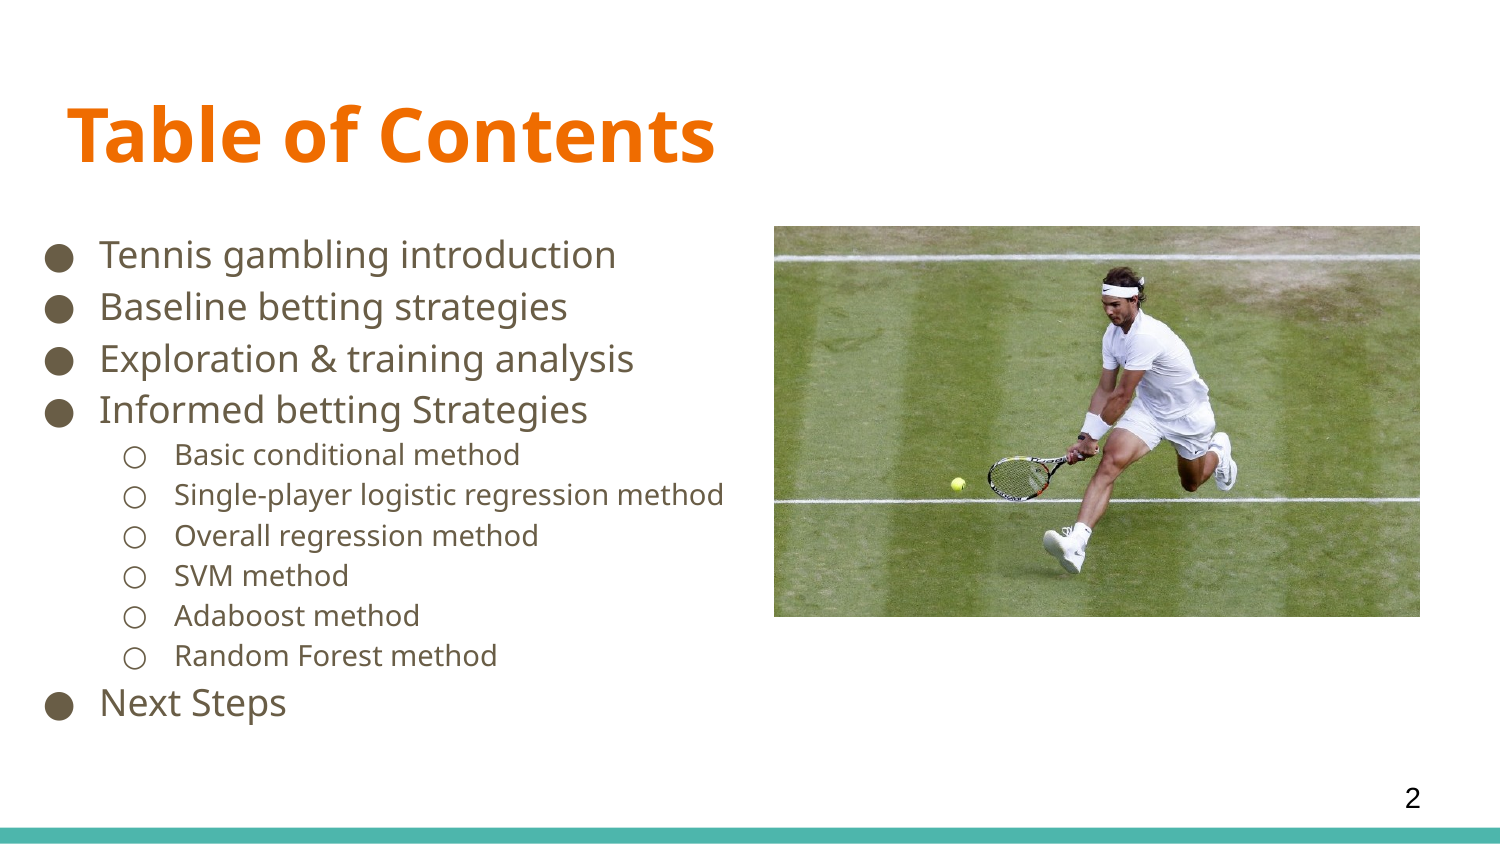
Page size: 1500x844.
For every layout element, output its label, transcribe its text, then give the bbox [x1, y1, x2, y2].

picture [774, 226, 1420, 618]
title Table of Contents [51, 72, 1449, 189]
slide_number ‹#› [1389, 764, 1480, 830]
list Tennis gambling introduction Baseline betting strategies Exploration & training analysis Informed betting Strategies Basic conditional method Single-player logistic regression method Overall regression method SVM method Adaboost method Random Forest method Next Steps [9, 209, 775, 752]
